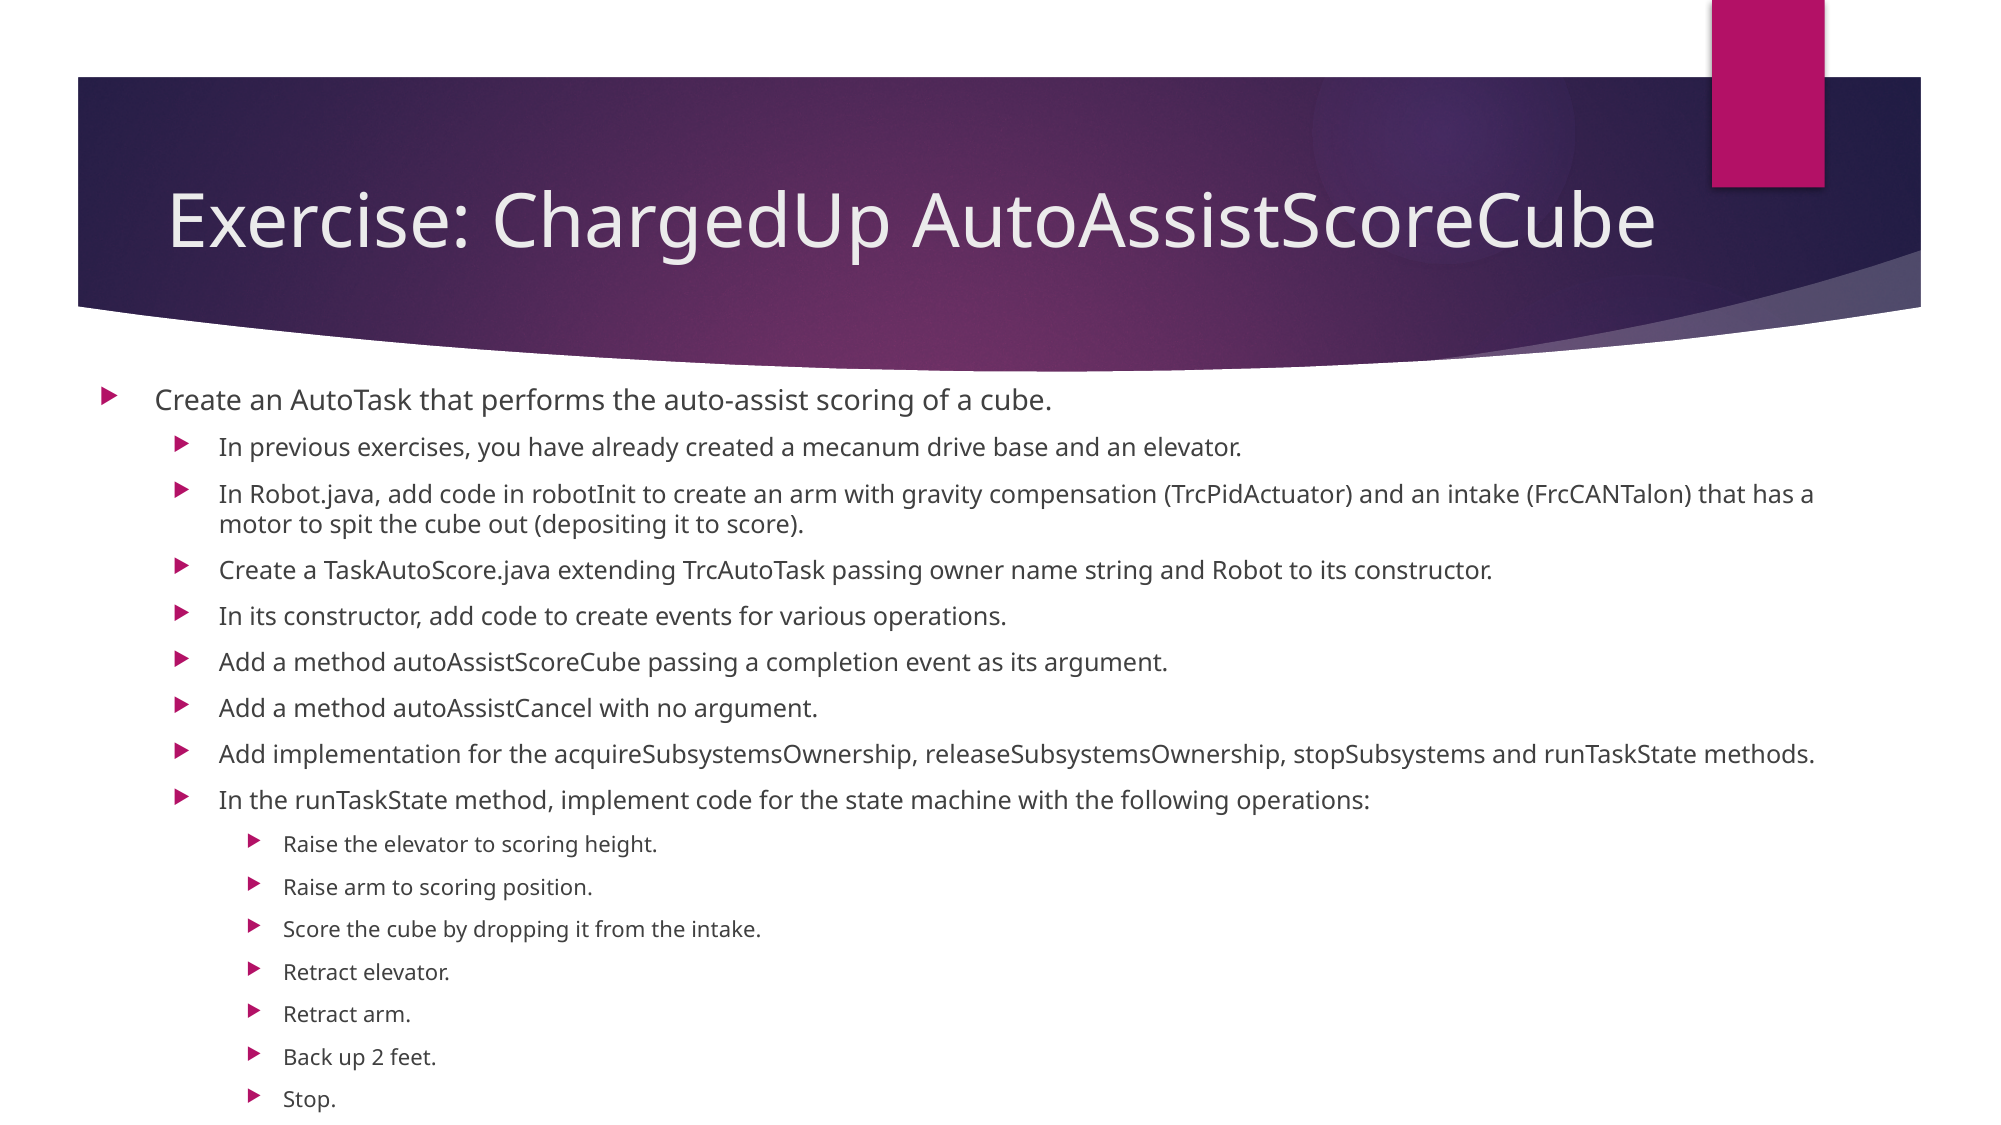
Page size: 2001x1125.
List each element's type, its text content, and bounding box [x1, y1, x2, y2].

list Create an AutoTask that performs the auto-assist scoring of a cube. In previous exercises, you have already created a mecanum drive base and an elevator. In Robot.java, add code in robotInit to create an arm with gravity compensation (TrcPidActuator) and an intake (FrcCANTalon) that has a motor to spit the cube out (depositing it to score). Create a TaskAutoScore.java extending TrcAutoTask passing owner name string and Robot to its constructor. In its constructor, add code to create events for various operations. Add a method autoAssistScoreCube passing a completion event as its argument. Add a method autoAssistCancel with no argument. Add implementation for the acquireSubsystemsOwnership, releaseSubsystemsOwnership, stopSubsystems and runTaskState methods. In the runTaskState method, implement code for the state machine with the following operations: Raise the elevator to scoring height. Raise arm to scoring position. Score the cube by dropping it from the intake. Retract elevator. Retract arm. Back up 2 feet. Stop. [84, 374, 1909, 1125]
title Exercise: ChargedUp AutoAssistScoreCube [151, 159, 1814, 276]
